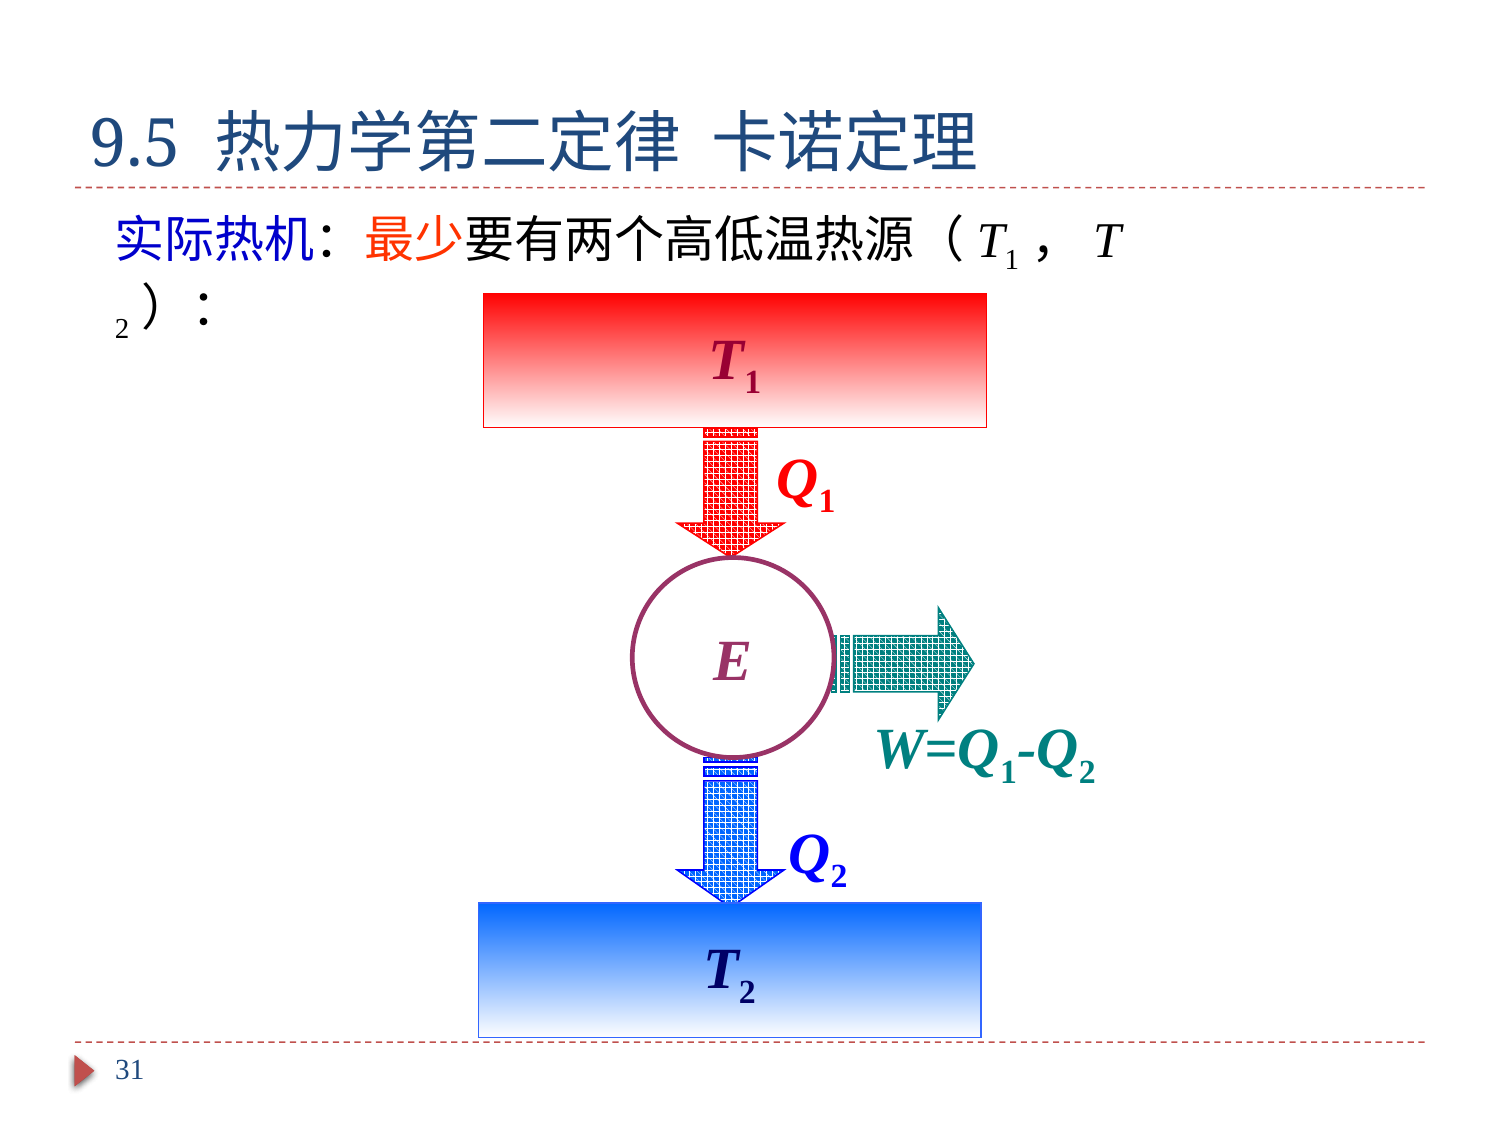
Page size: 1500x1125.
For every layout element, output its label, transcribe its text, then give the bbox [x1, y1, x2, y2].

title 9.5 热力学第二定律 卡诺定理 [75, 37, 1425, 188]
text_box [478, 293, 987, 1038]
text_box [992, 419, 1115, 908]
text_box 实际热机：最少要有两个高低温热源（T1，T2）： [99, 199, 1250, 352]
slide_number 31 [100, 1042, 426, 1103]
